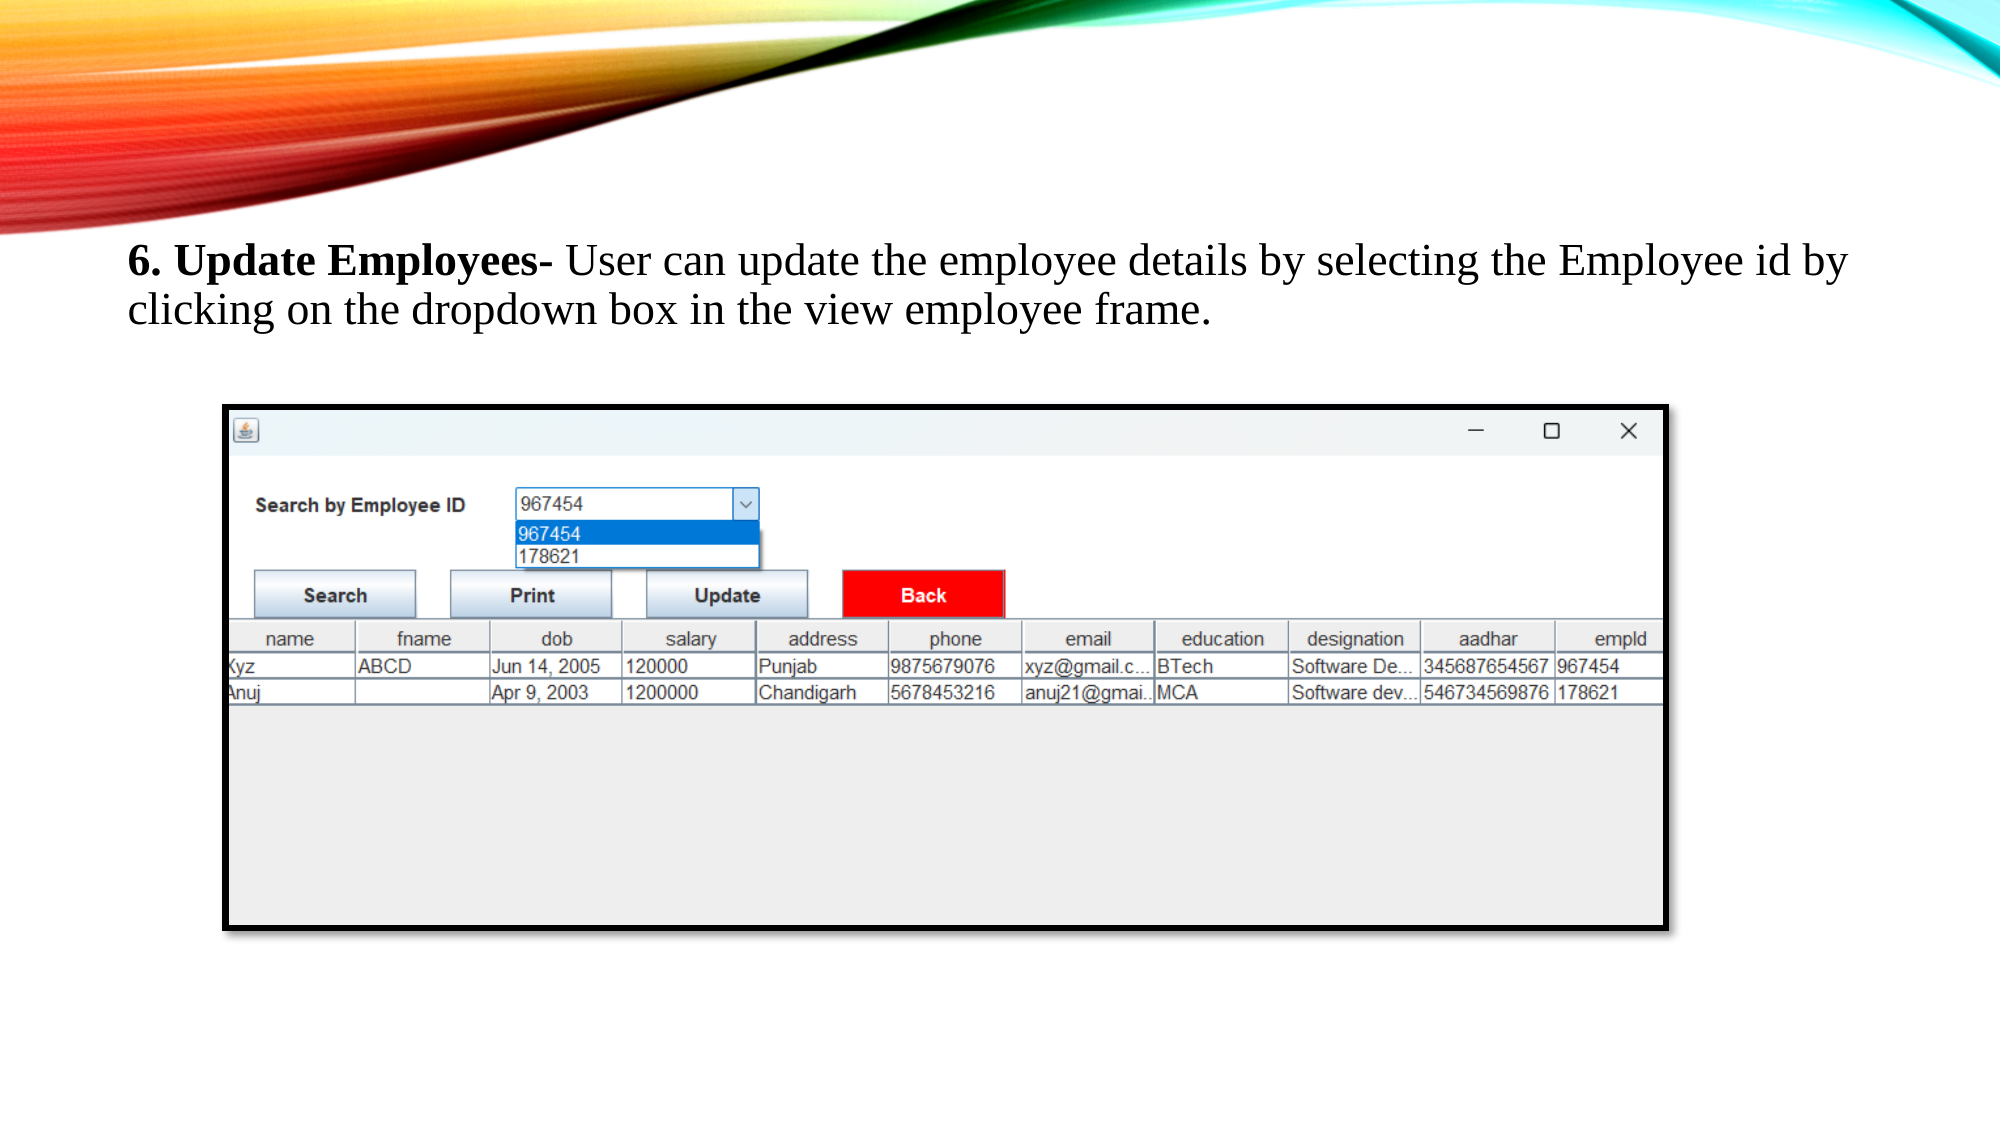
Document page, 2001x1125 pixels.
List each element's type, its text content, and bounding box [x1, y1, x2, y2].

picture [228, 410, 1663, 926]
picture [0, 0, 2000, 237]
list 6. Update Employees- User can update the employee details by selecting the Employee id by clicking on the dropdown box in the view employee frame. [112, 227, 1888, 1021]
